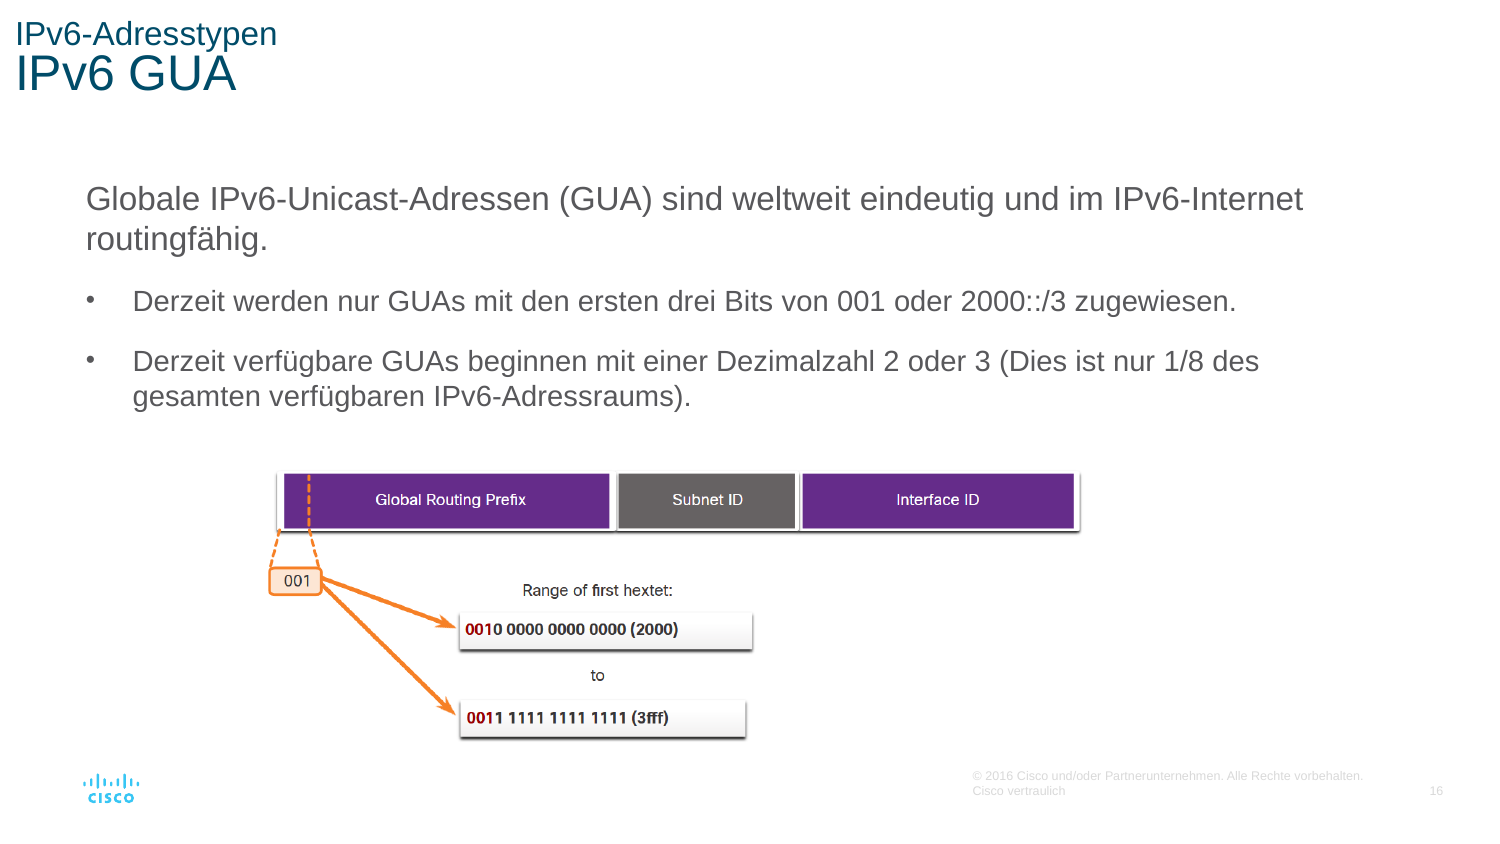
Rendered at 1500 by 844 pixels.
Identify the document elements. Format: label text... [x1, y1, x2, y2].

title IPv6-Adresstypen IPv6 GUA [0, 0, 1369, 121]
picture [250, 451, 1088, 747]
list Globale IPv6-Unicast-Adressen (GUA) sind weltweit eindeutig und im IPv6-Internet routingfähig. Derzeit werden nur GUAs mit den ersten drei Bits von 001 oder 2000::/3 zugewiesen. Derzeit verfügbare GUAs beginnen mit einer Dezimalzahl 2 oder 3 (Dies ist nur 1/8 des gesamten verfügbaren IPv6-Adressraums). [70, 169, 1369, 441]
